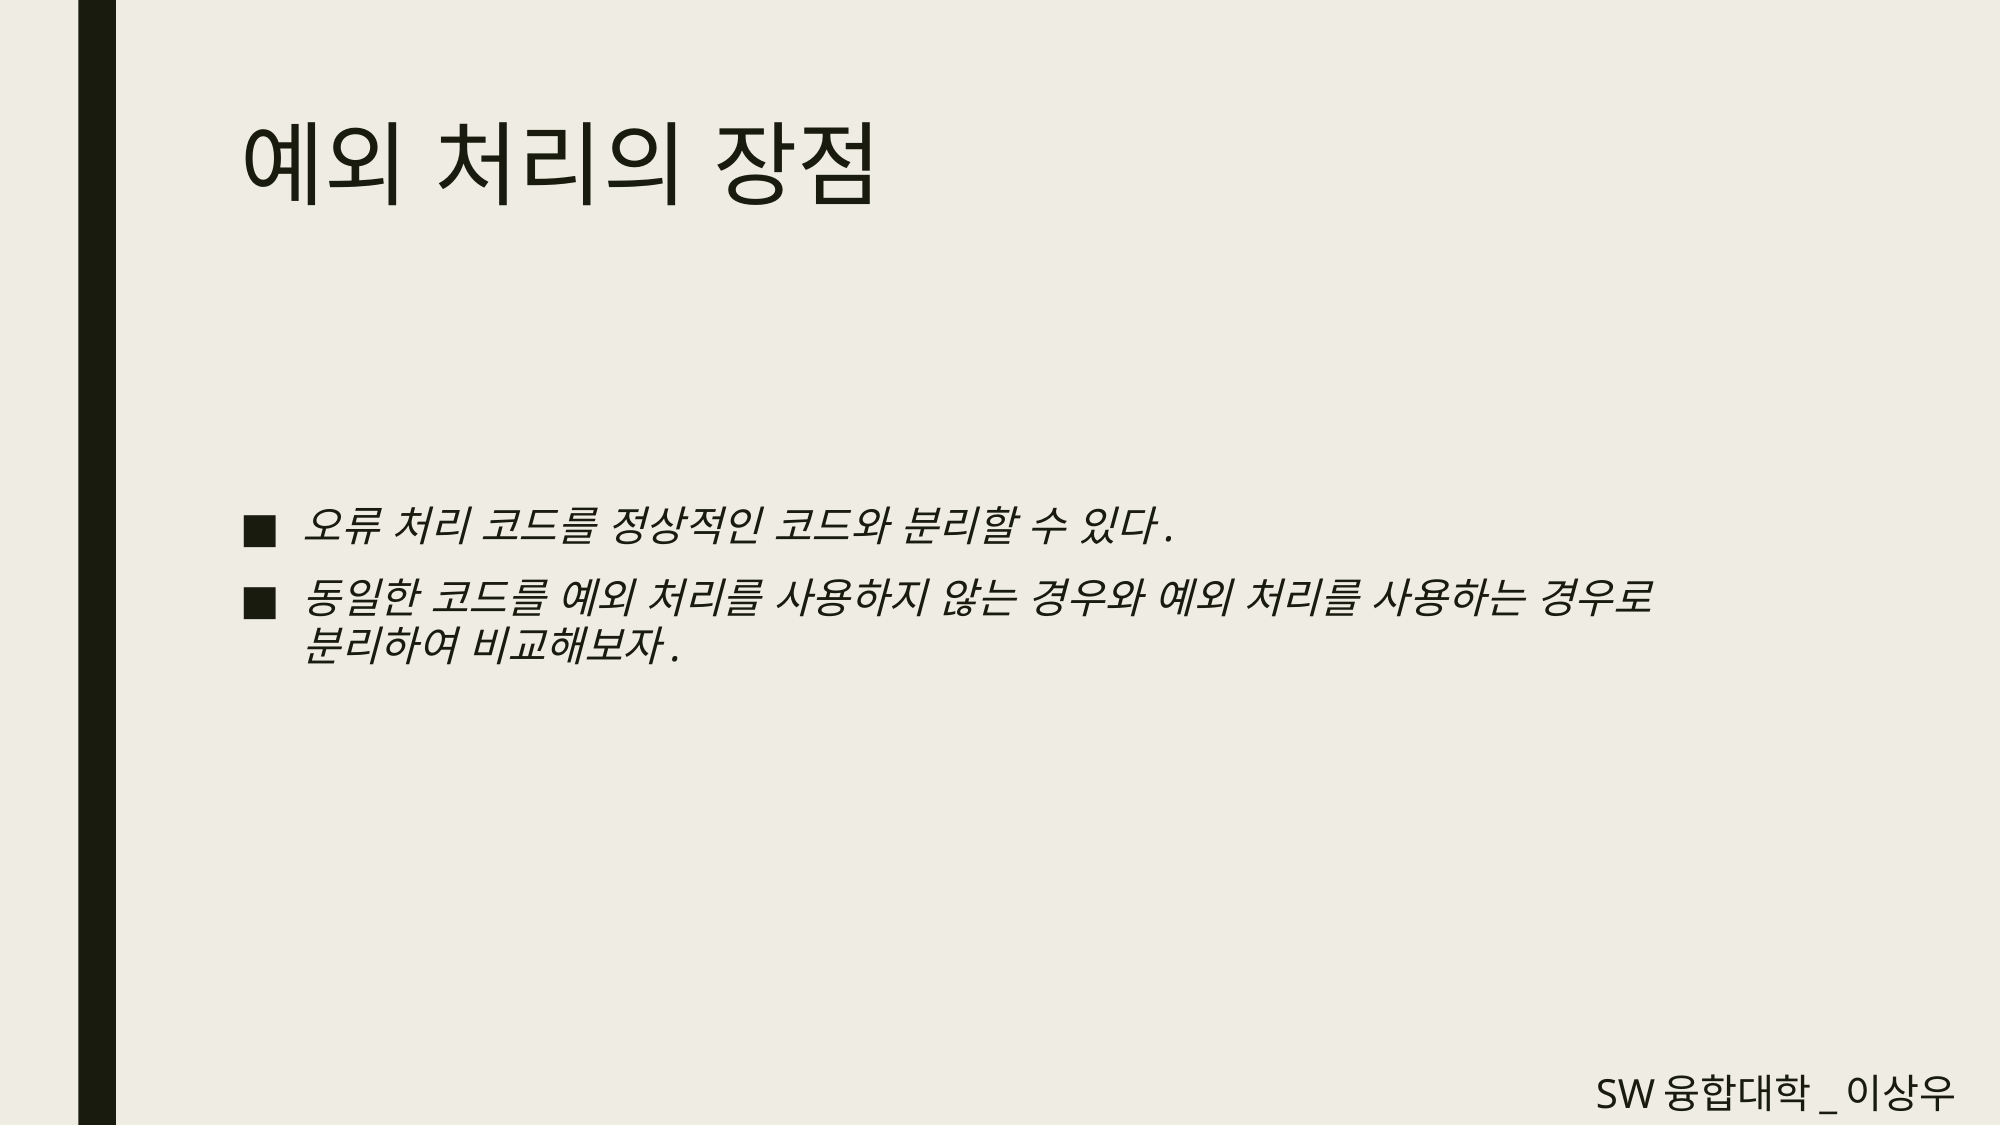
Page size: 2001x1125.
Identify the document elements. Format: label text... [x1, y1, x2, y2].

list 오류 처리 코드를 정상적인 코드와 분리할 수 있다. 동일한 코드를 예외 처리를 사용하지 않는 경우와 예외 처리를 사용하는 경우로 분리하여 비교해보자. [225, 496, 1800, 741]
text_box SW융합대학_이상우 [1552, 1055, 2000, 1125]
title 예외 처리의 장점 [225, 112, 1800, 357]
